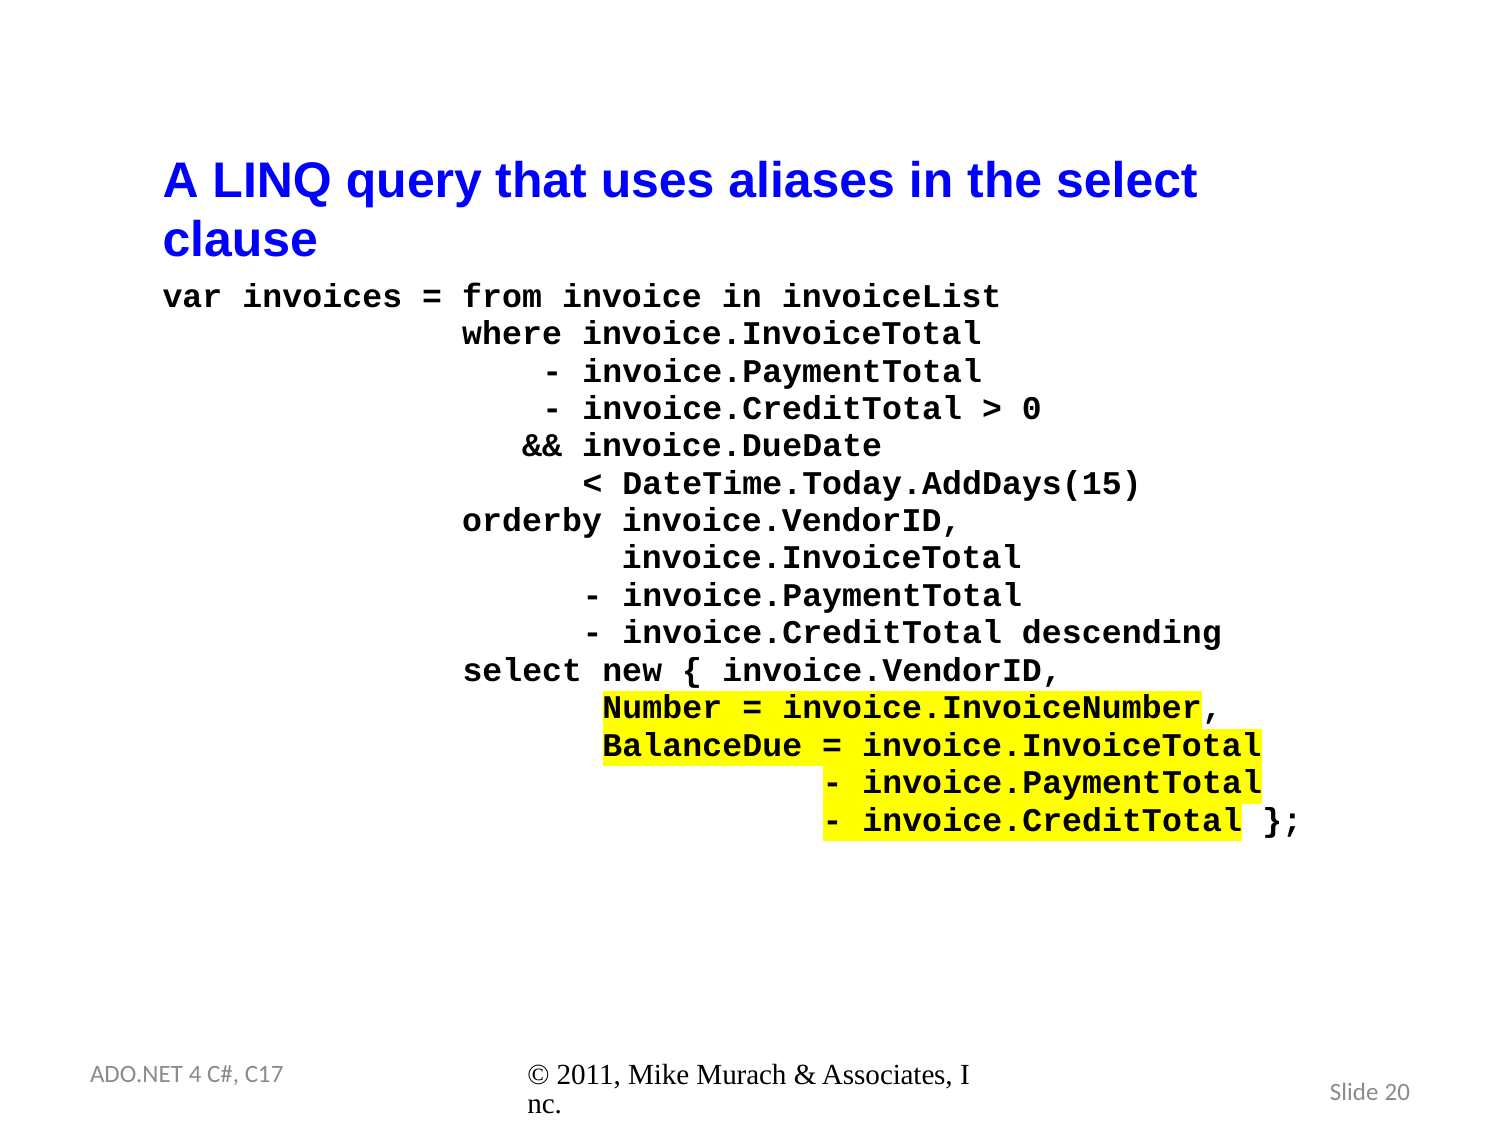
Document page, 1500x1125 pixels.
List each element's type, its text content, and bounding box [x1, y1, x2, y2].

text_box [162, 149, 1364, 848]
footer © 2011, Mike Murach & Associates, Inc. [512, 1042, 988, 1103]
slide_number ADO.NET 4 C#, C17 [75, 1042, 425, 1103]
slide_number Slide 20 [1074, 1042, 1425, 1103]
